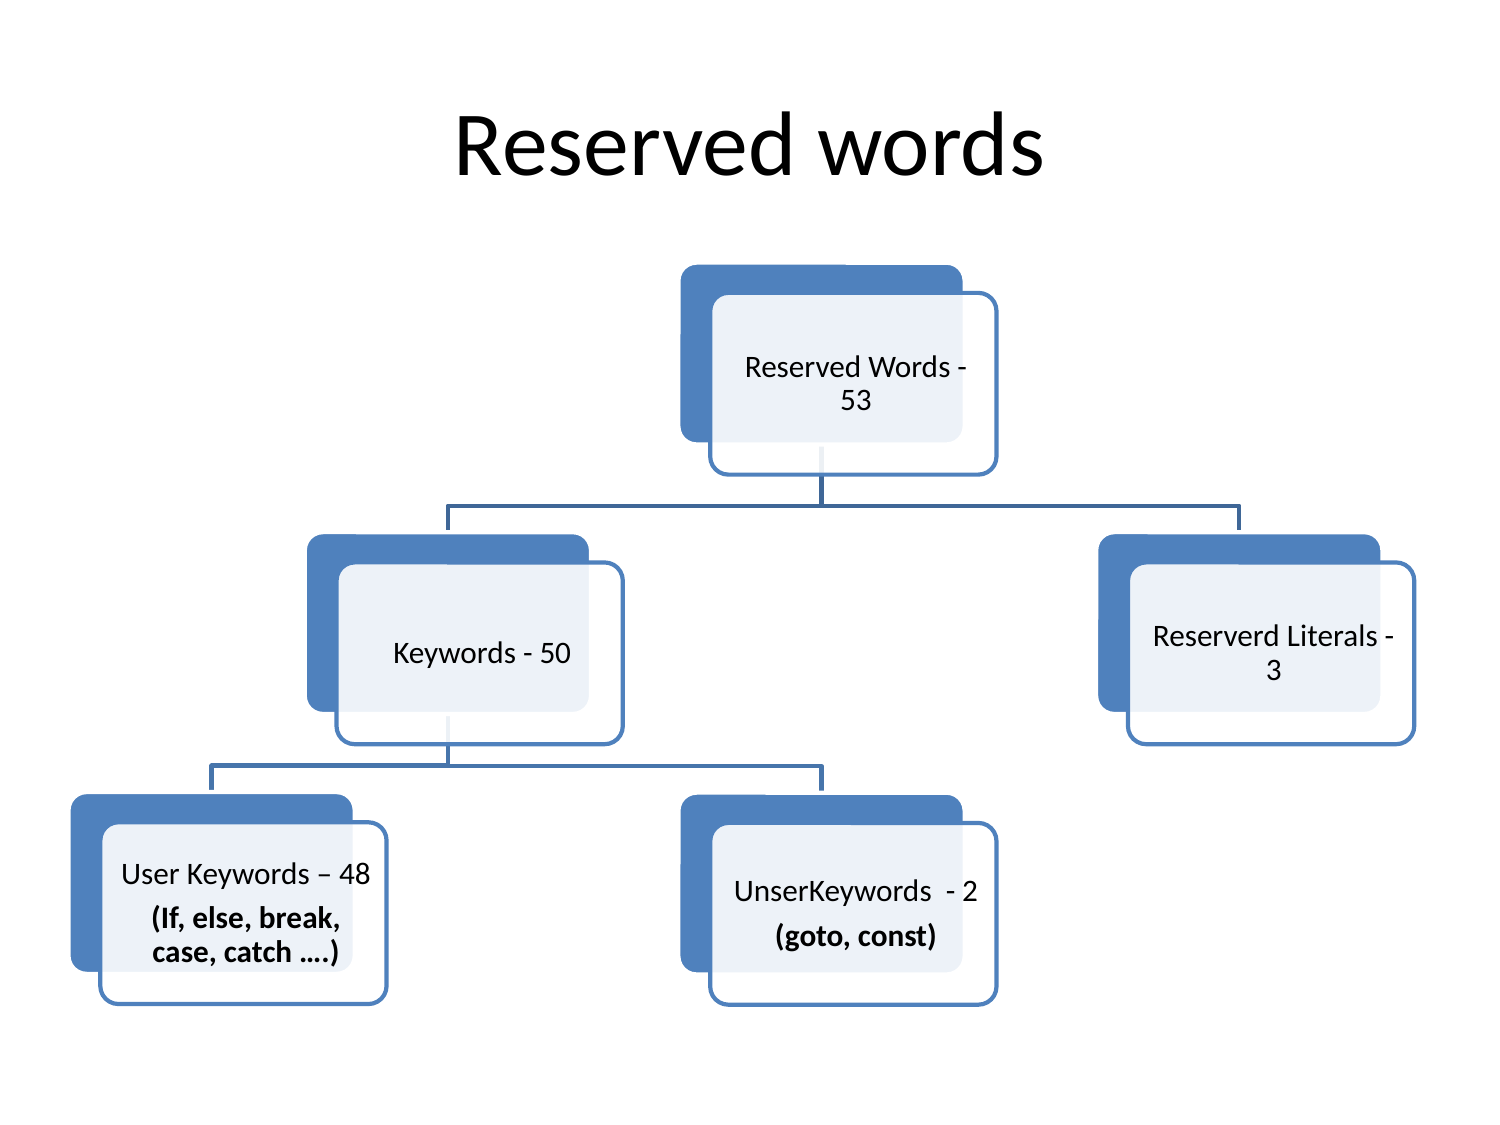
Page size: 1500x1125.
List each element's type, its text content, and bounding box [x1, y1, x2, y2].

title Reserved words [75, 45, 1425, 233]
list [74, 262, 1426, 1006]
